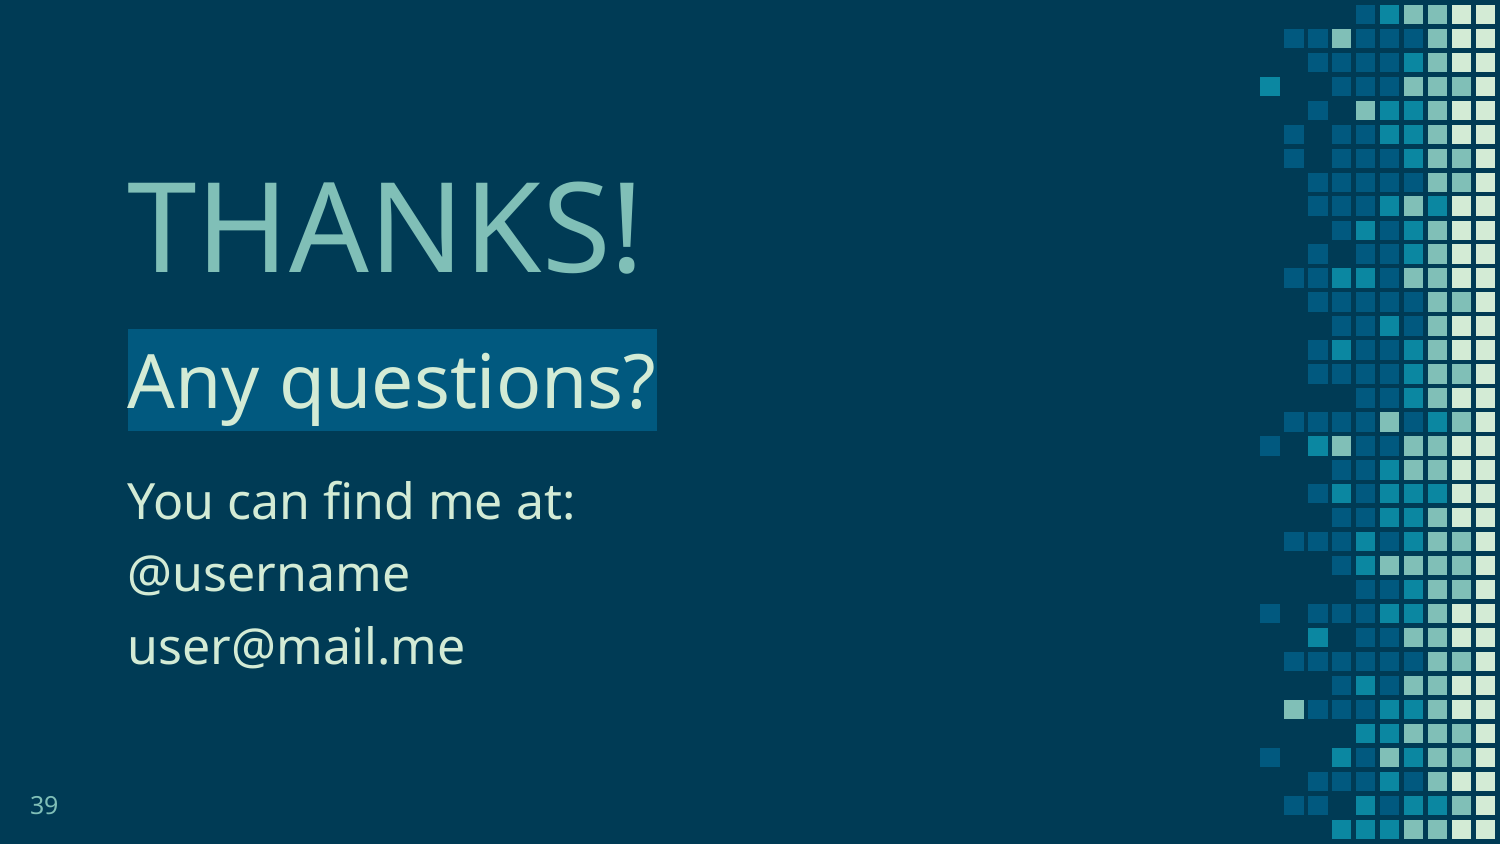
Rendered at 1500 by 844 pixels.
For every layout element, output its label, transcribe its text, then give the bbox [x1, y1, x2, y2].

list You can find me at: @username user@mail.me [112, 454, 911, 719]
title THANKS! [112, 122, 911, 313]
slide_number 39 [15, 774, 105, 839]
subtitle Any questions? [112, 319, 911, 448]
